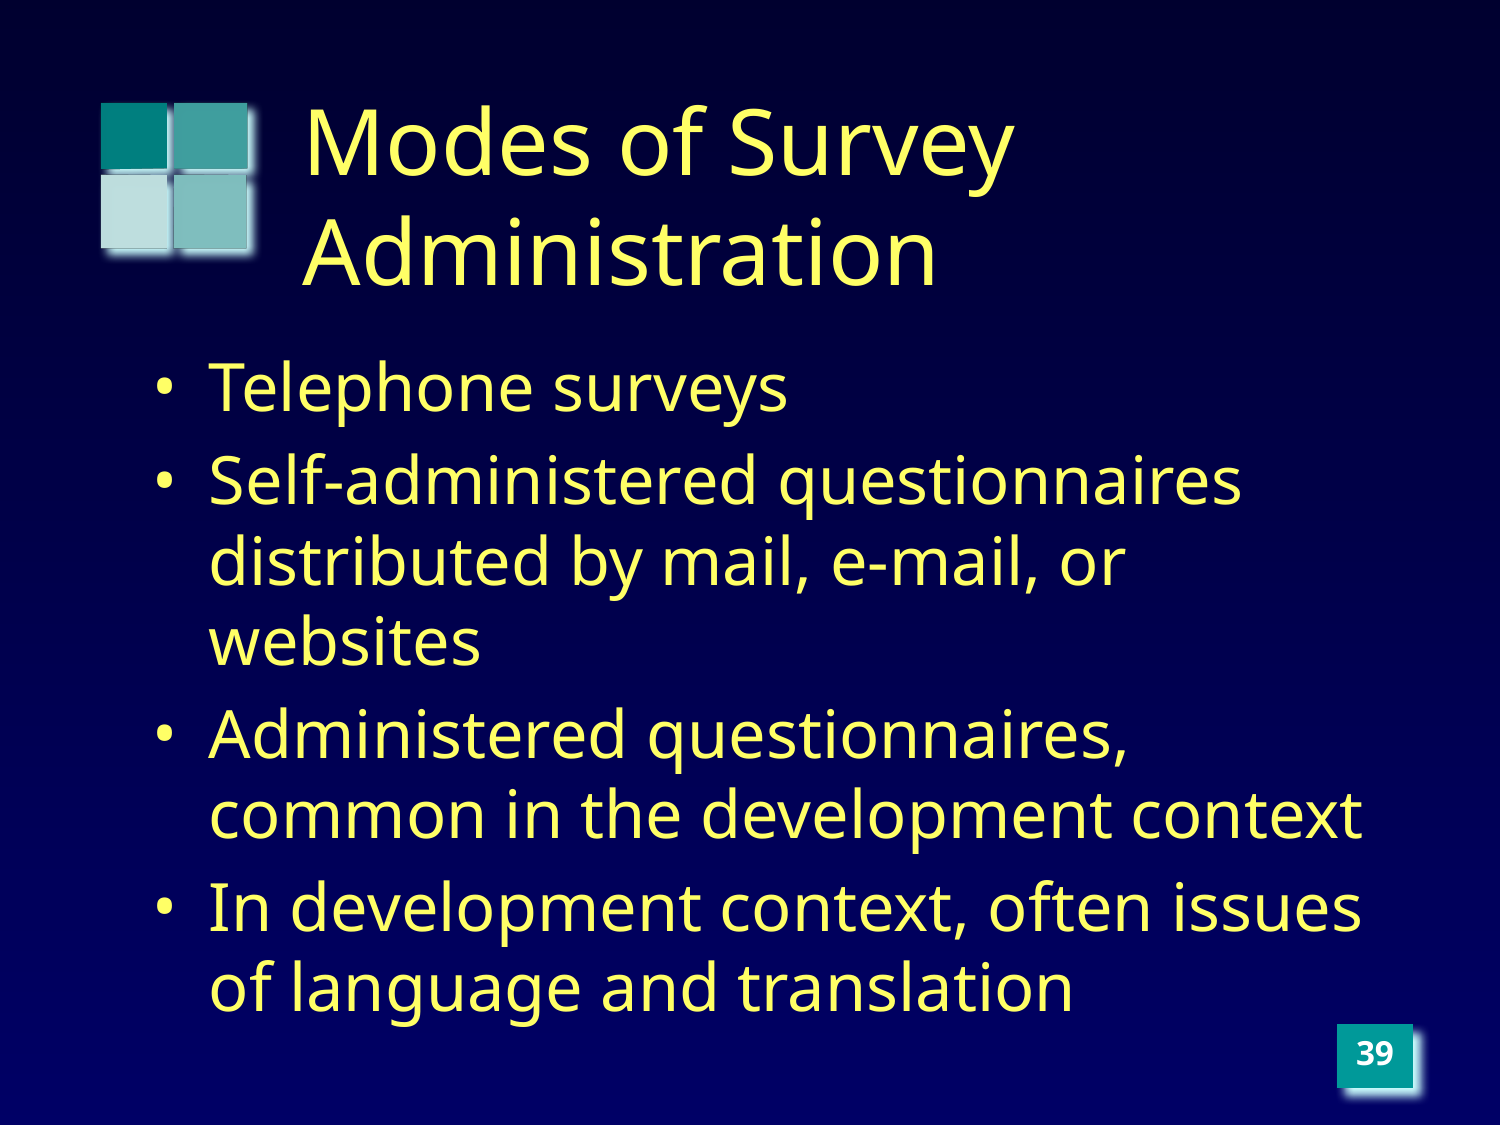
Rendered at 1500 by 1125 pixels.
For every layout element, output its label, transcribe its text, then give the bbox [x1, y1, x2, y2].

picture [95, 99, 253, 252]
list Telephone surveys Self-administered questionnaires distributed by mail, e-mail, or websites Administered questionnaires, common in the development context In development context, often issues of language and translation [137, 337, 1413, 1013]
title Modes of Survey Administration [287, 99, 1388, 288]
text_box ‹#› [1337, 1024, 1413, 1088]
